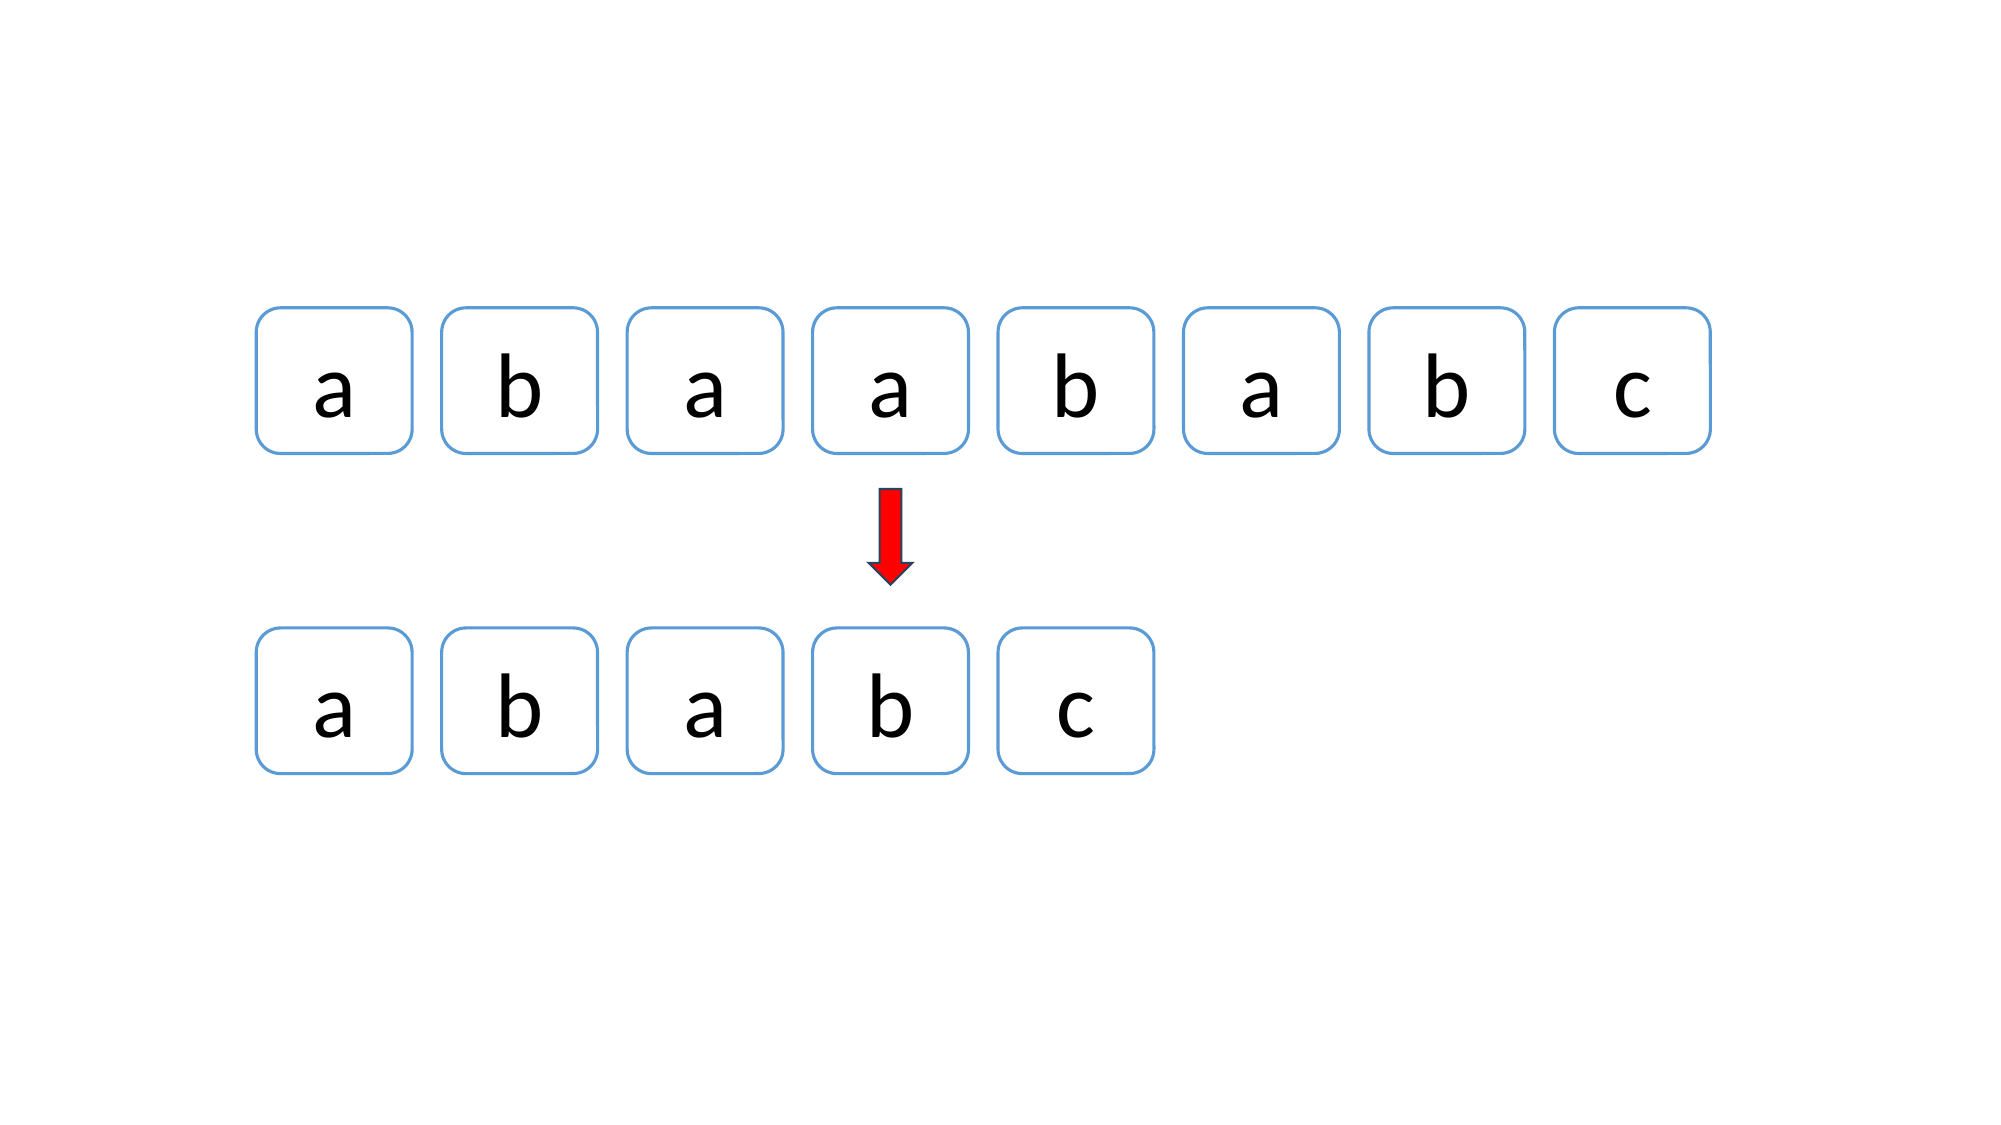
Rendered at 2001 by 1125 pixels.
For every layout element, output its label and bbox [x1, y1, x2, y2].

text_box [866, 487, 915, 587]
text_box [256, 627, 1154, 774]
text_box [256, 307, 1711, 454]
